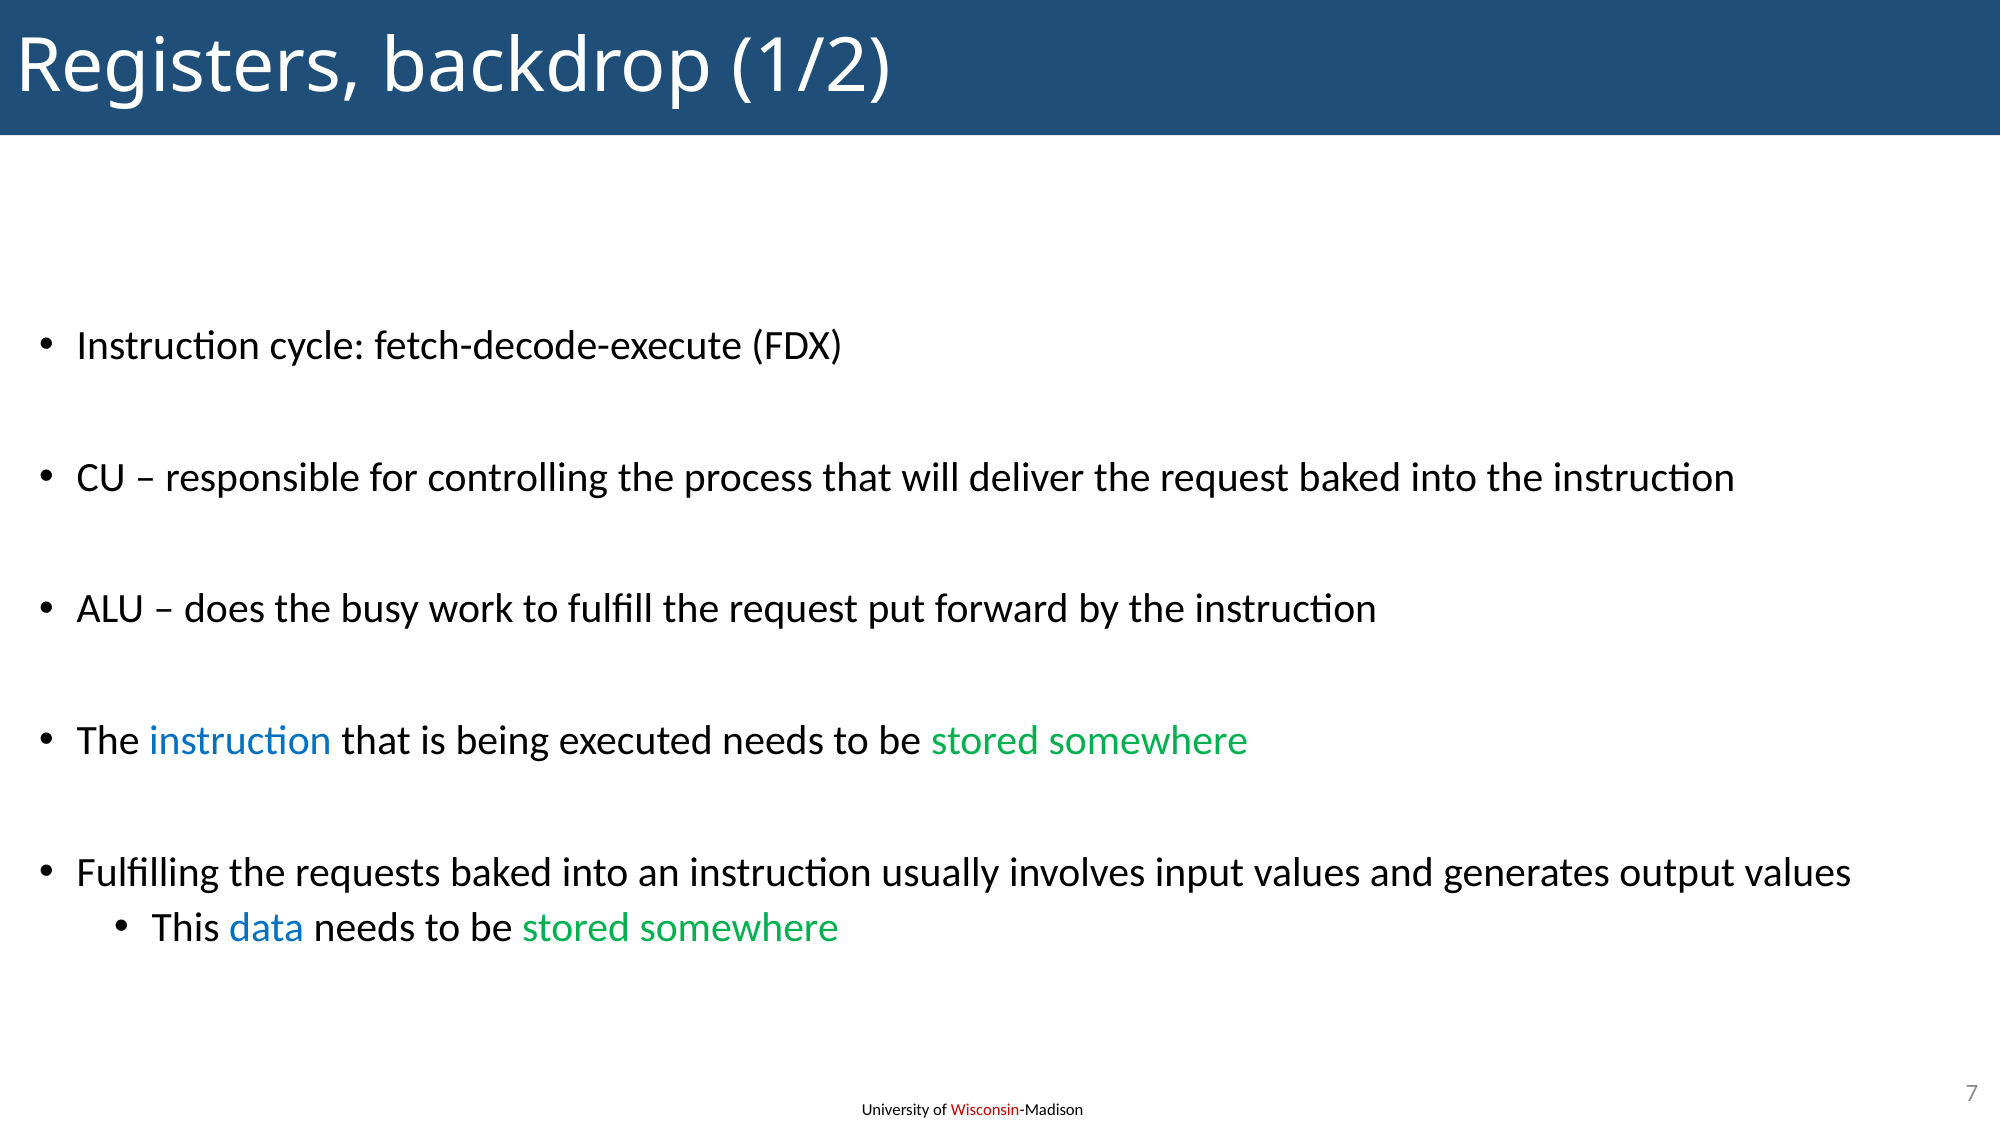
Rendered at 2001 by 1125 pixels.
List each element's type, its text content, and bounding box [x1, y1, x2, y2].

list Instruction cycle: fetch-decode-execute (FDX) CU – responsible for controlling the process that will deliver the request baked into the instruction ALU – does the busy work to fulfill the request put forward by the instruction The instruction that is being executed needs to be stored somewhere Fulfilling the requests baked into an instruction usually involves input values and generates output values This data needs to be stored somewhere [24, 245, 1987, 1055]
slide_number 7 [1879, 1069, 1994, 1114]
title Registers, backdrop (1/2) [0, 0, 2000, 136]
